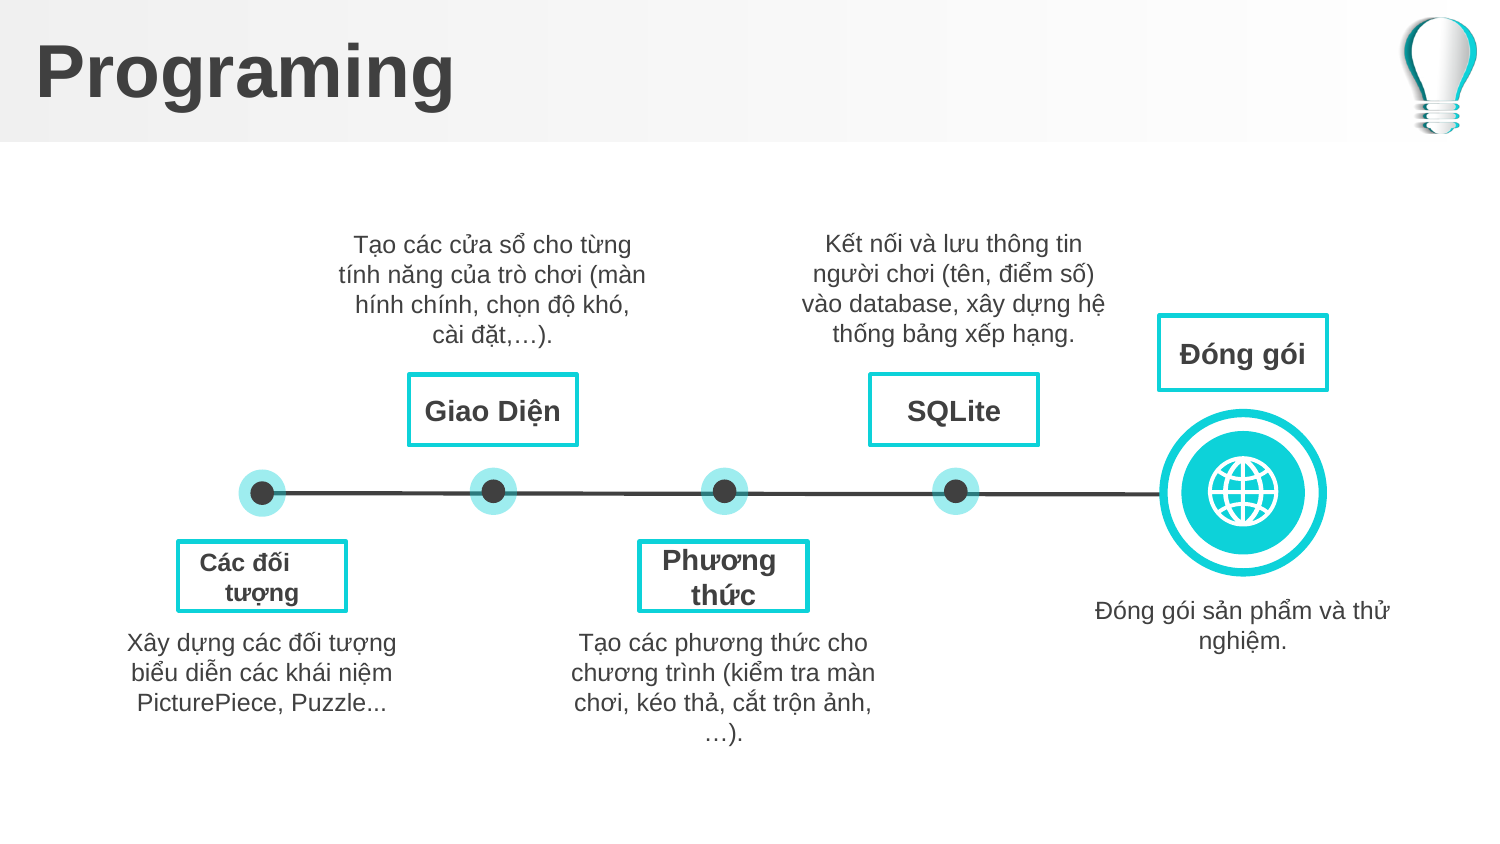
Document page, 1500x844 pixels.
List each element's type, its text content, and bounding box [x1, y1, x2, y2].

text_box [1163, 412, 1324, 573]
text_box Xây dựng các đối tượng biểu diễn các khái niệm PicturePiece, Puzzle... [93, 619, 432, 724]
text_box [469, 467, 518, 516]
title Programing [0, 4, 1500, 132]
text_box Phương thức [639, 541, 808, 611]
text_box Giao Diện [408, 374, 577, 446]
text_box Tạo các cửa sổ cho từng tính năng của trò chơi (màn hính chính, chọn độ khó, cài đặt,…). [323, 220, 662, 356]
text_box Đóng gói [1159, 315, 1328, 391]
text_box Tạo các phương thức cho chương trình (kiểm tra màn chơi, kéo thả, cắt trộn ảnh,…). [554, 619, 893, 754]
text_box Kết nối và lưu thông tin người chơi (tên, điểm số) vào database, xây dựng hệ thống bảng xếp hạng. [785, 220, 1124, 356]
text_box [238, 469, 287, 517]
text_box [700, 467, 749, 516]
text_box Đóng gói sản phẩm và thử nghiệm. [1074, 587, 1413, 662]
text_box Các đối tượng [178, 541, 347, 611]
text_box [931, 467, 980, 516]
text_box SQLite [870, 374, 1039, 446]
